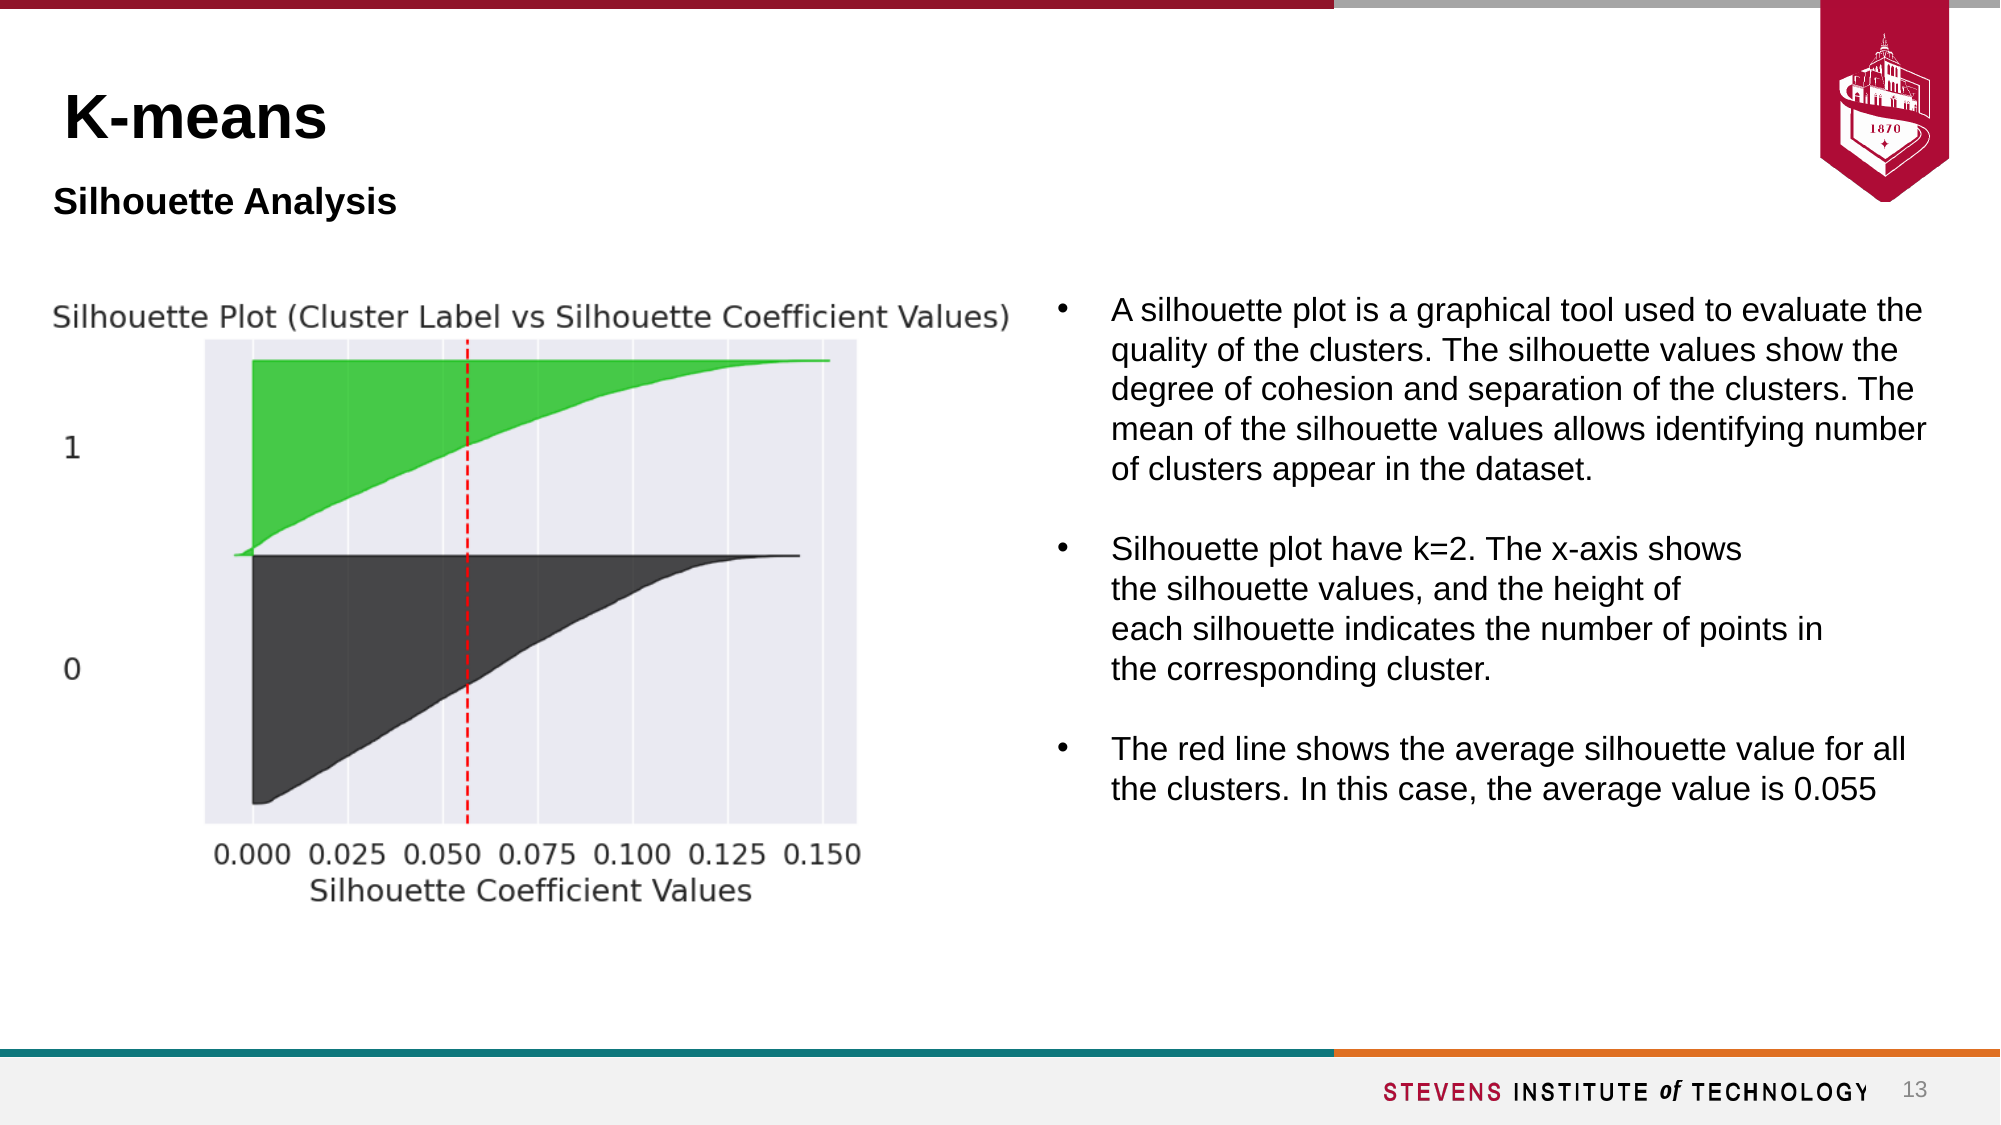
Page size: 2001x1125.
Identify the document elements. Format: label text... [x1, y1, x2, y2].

title K-means [49, 68, 1647, 157]
picture [1384, 1080, 1862, 1101]
picture [38, 291, 1023, 921]
picture [1820, 0, 1950, 202]
list A silhouette plot is a graphical tool used to evaluate the quality of the clusters. The silhouette values show the degree of cohesion and separation of the clusters. The mean of the silhouette values allows identifying number of clusters appear in the dataset. Silhouette plot have k=2. The x-axis shows the silhouette values, and the height of each silhouette indicates the number of points in the corresponding cluster. The red line shows the average silhouette value for all the clusters. In this case, the average value is 0.055 [1021, 280, 1951, 1000]
slide_number 13 [1862, 1057, 1968, 1118]
list Silhouette Analysis [0, 169, 1603, 237]
